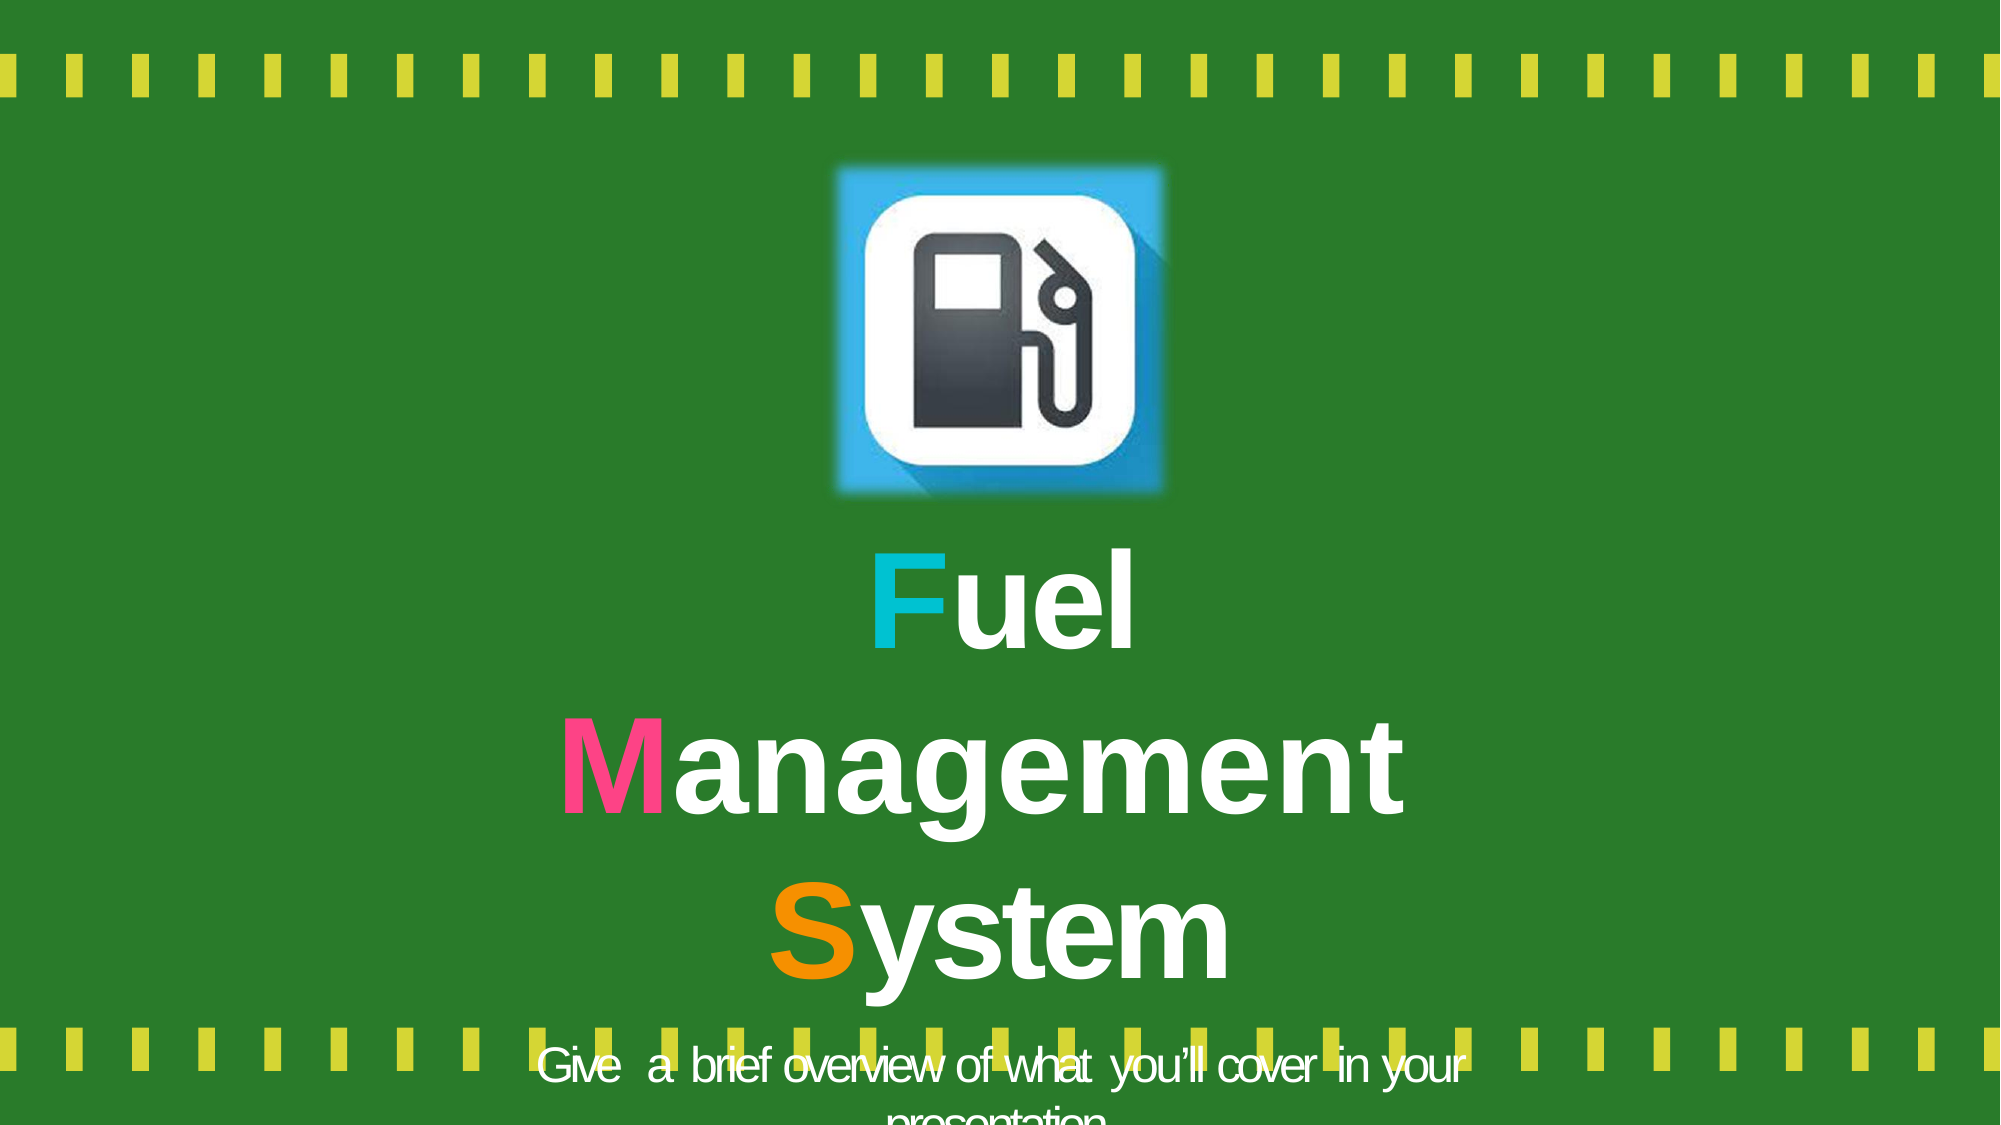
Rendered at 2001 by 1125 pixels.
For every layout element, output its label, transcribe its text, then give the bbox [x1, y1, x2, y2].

text_box [198, 53, 215, 98]
text_box [925, 1027, 943, 1071]
text_box [1653, 53, 1671, 98]
text_box [727, 53, 745, 98]
text_box [859, 53, 877, 98]
text_box [1587, 53, 1604, 98]
text_box [1785, 1027, 1803, 1071]
text_box [1851, 53, 1869, 98]
text_box [1984, 53, 2000, 98]
text_box [264, 53, 282, 98]
text_box [1918, 1027, 1935, 1071]
text_box [595, 53, 612, 98]
text_box [0, 1027, 17, 1071]
title Fuel Management System Give a brief overview of what you’ll cover in your presentation. [422, 508, 1579, 988]
text_box [661, 1027, 678, 1071]
text_box [727, 1027, 745, 1071]
text_box [1719, 1027, 1737, 1071]
text_box [595, 1027, 612, 1071]
text_box [1124, 1027, 1141, 1071]
text_box [1322, 53, 1340, 98]
text_box [820, 150, 1180, 510]
text_box [793, 1027, 811, 1071]
text_box [1124, 53, 1141, 98]
text_box [66, 1027, 83, 1071]
text_box [1719, 53, 1737, 98]
text_box [1455, 53, 1472, 98]
text_box [1190, 53, 1208, 98]
text_box [1587, 1027, 1604, 1071]
text_box [330, 1027, 348, 1071]
text_box [1388, 1027, 1406, 1071]
text_box [1190, 1027, 1208, 1071]
text_box [330, 53, 348, 98]
text_box [0, 53, 17, 98]
text_box [859, 1027, 877, 1071]
text_box [529, 1027, 546, 1071]
text_box [793, 53, 811, 98]
text_box [1984, 1027, 2000, 1071]
text_box [1918, 53, 1935, 98]
text_box [661, 53, 678, 98]
text_box [925, 53, 943, 98]
text_box [1256, 1027, 1274, 1071]
text_box [1058, 53, 1075, 98]
text_box [132, 1027, 149, 1071]
text_box [462, 1027, 480, 1071]
text_box [1322, 1027, 1340, 1071]
text_box [198, 1027, 215, 1071]
text_box [1521, 53, 1538, 98]
text_box [132, 53, 149, 98]
text_box [992, 1027, 1009, 1071]
text_box [1521, 1027, 1538, 1071]
text_box [66, 53, 83, 98]
text_box [529, 53, 546, 98]
text_box [1455, 1027, 1472, 1071]
text_box [1851, 1027, 1869, 1071]
text_box [1058, 1027, 1075, 1071]
text_box [1653, 1027, 1671, 1071]
text_box [1256, 53, 1274, 98]
text_box [1785, 53, 1803, 98]
text_box [264, 1027, 282, 1071]
text_box [1388, 53, 1406, 98]
text_box [992, 53, 1009, 98]
text_box [0, 0, 2000, 1125]
text_box [396, 1027, 414, 1071]
text_box [462, 53, 480, 98]
text_box [396, 53, 414, 98]
